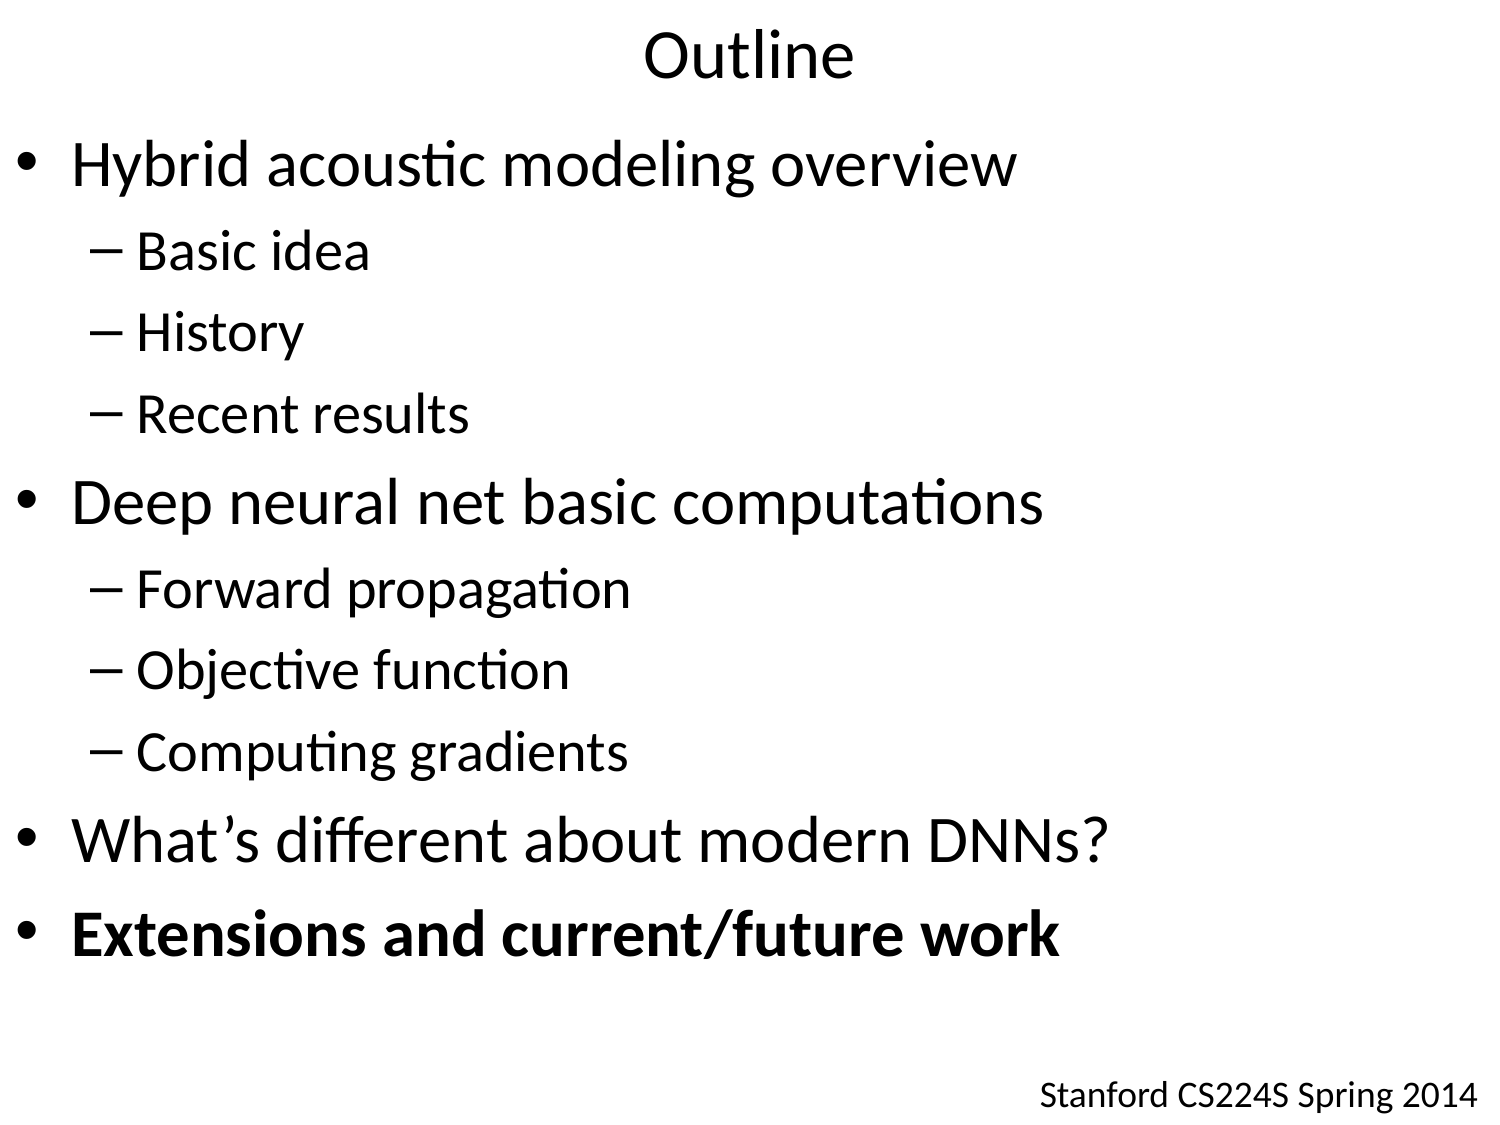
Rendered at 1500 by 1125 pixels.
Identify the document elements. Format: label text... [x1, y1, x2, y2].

list Hybrid acoustic modeling overview Basic idea History Recent results Deep neural net basic computations Forward propagation Objective function Computing gradients What’s different about modern DNNs? Extensions and current/future work [0, 112, 1500, 1038]
title Outline [0, 0, 1500, 100]
